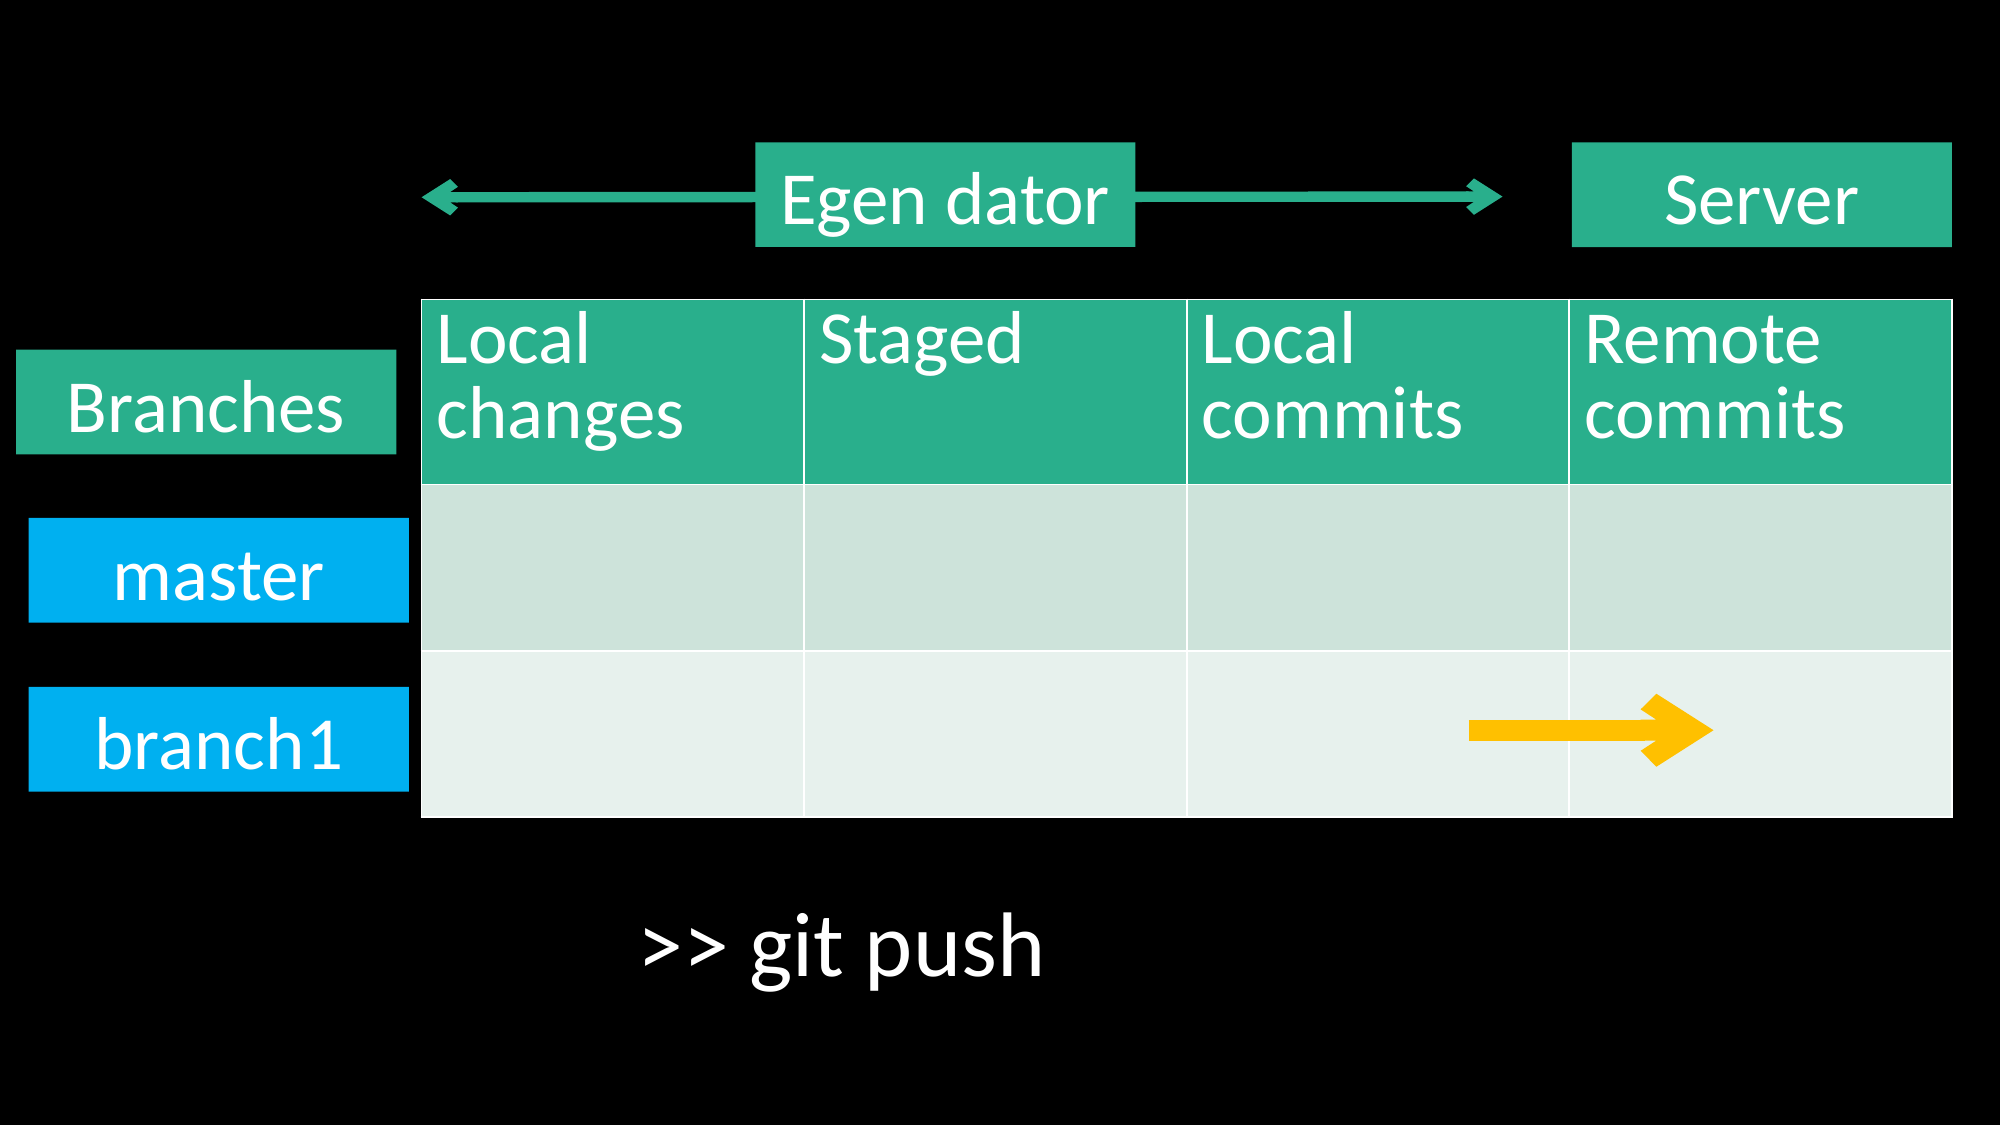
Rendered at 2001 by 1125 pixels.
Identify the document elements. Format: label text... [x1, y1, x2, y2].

table_cell [805, 652, 1186, 816]
text_box >> git push [602, 877, 1657, 1003]
table_cell [1188, 485, 1568, 650]
text_box Branches [16, 349, 397, 455]
text_box master [28, 517, 409, 623]
text_box branch1 [28, 686, 409, 792]
text_box Server [1571, 142, 1952, 248]
text_box Egen dator [755, 142, 1136, 196]
table_cell [1188, 652, 1568, 816]
table_cell [422, 652, 803, 816]
table_header Local commits [1188, 300, 1568, 484]
table_cell [422, 485, 803, 650]
text_box Egen dator [755, 198, 1136, 247]
table_cell [1570, 652, 1951, 816]
table_cell [805, 485, 1186, 650]
table_header Staged [805, 300, 1186, 484]
table_cell [1570, 485, 1951, 650]
table_header Local changes [422, 300, 803, 484]
table_header Remote commits [1570, 300, 1951, 484]
